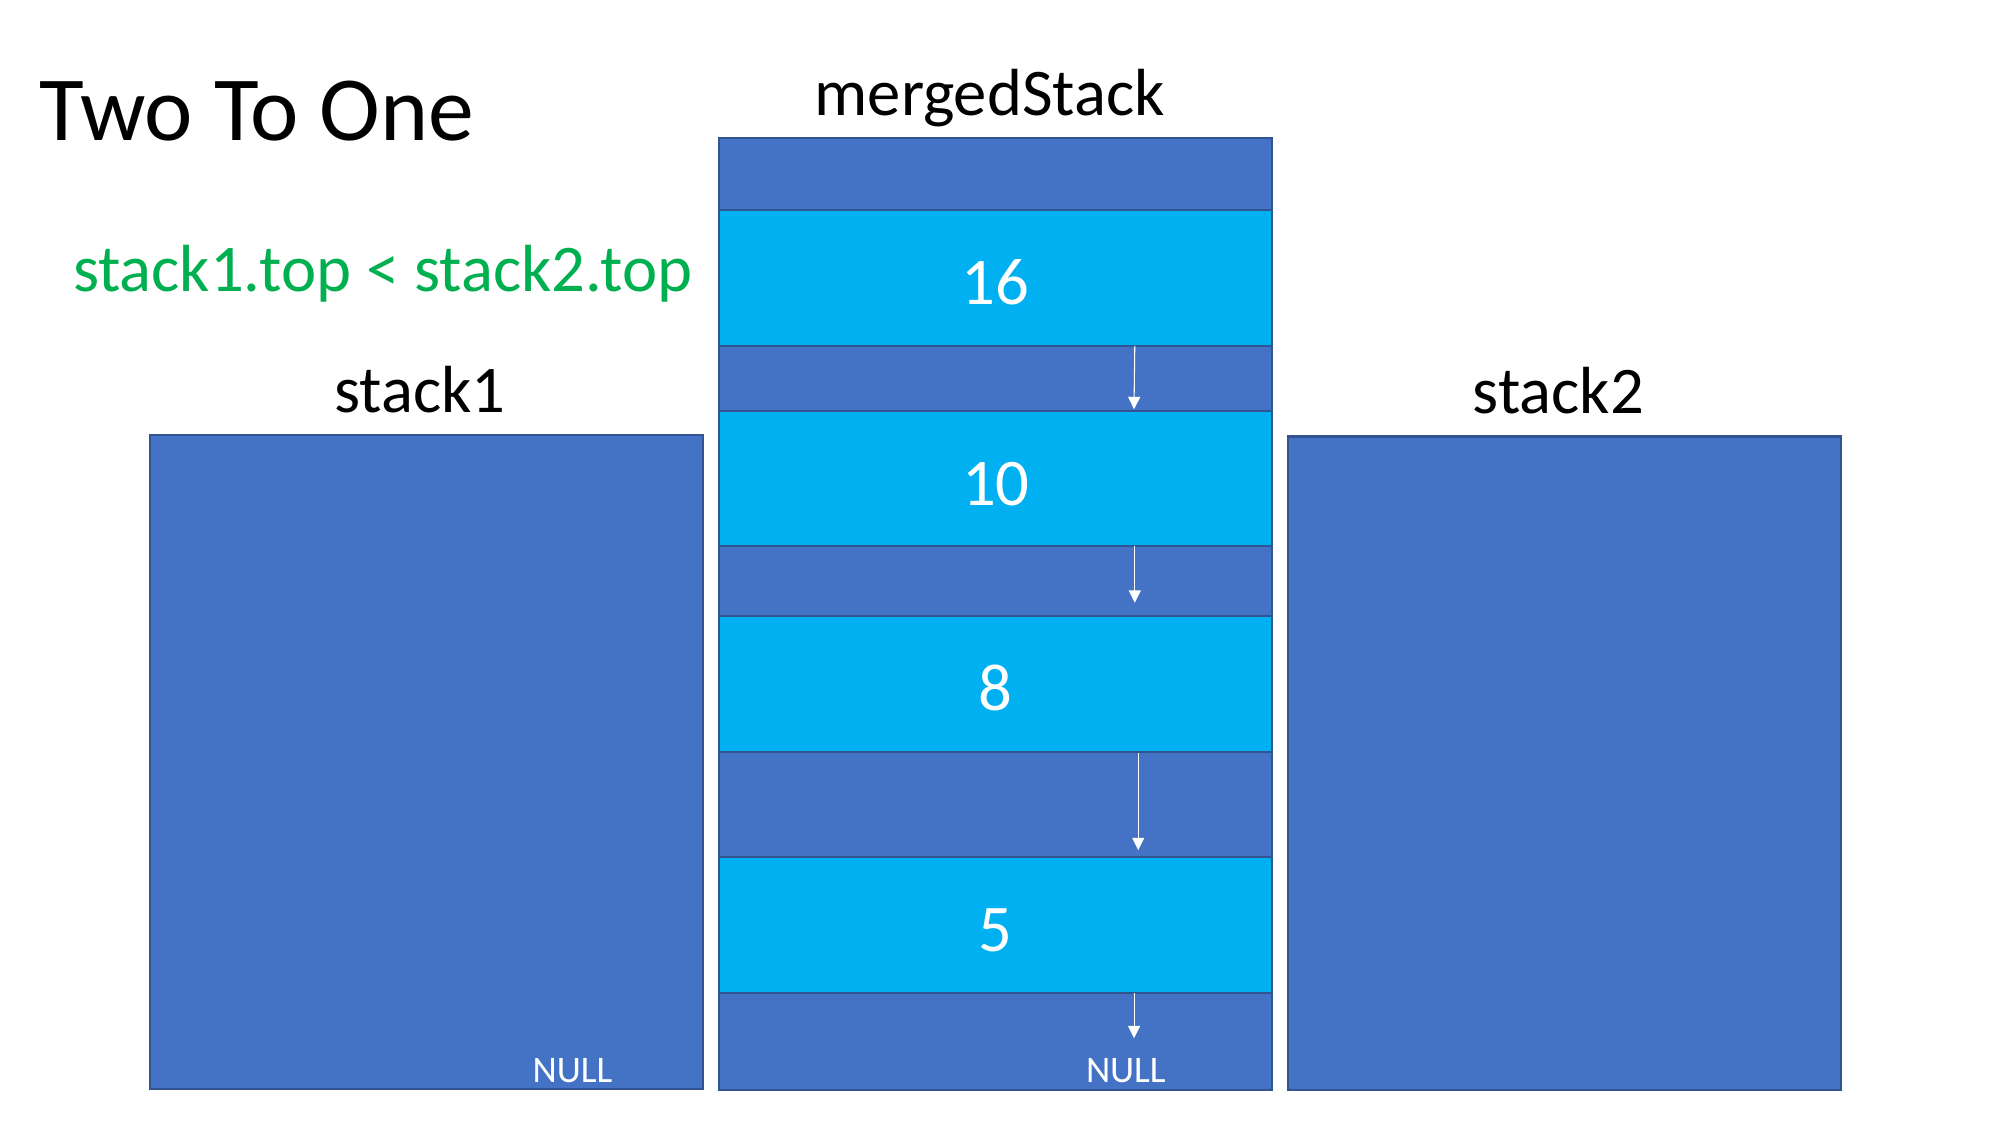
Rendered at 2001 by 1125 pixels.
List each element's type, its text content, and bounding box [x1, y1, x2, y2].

text_box [149, 434, 704, 1090]
text_box NULL [1071, 1038, 1240, 1098]
text_box 5 [718, 856, 1273, 994]
text_box [718, 753, 1273, 856]
text_box 16 [718, 209, 1273, 347]
text_box mergedStack [799, 41, 1192, 137]
text_box [1287, 435, 1842, 1091]
text_box [718, 547, 1273, 615]
text_box [1135, 347, 1273, 410]
text_box stack1.top < stack2.top [58, 217, 718, 313]
text_box stack2 [1458, 339, 1672, 435]
text_box stack1 [319, 338, 534, 434]
text_box 10 [718, 410, 1273, 547]
text_box 8 [718, 615, 1273, 753]
text_box [718, 137, 1273, 209]
text_box [1135, 994, 1273, 1091]
text_box Two To One [24, 41, 763, 167]
text_box [718, 994, 1133, 1091]
text_box NULL [517, 1038, 687, 1098]
text_box [718, 347, 1134, 410]
